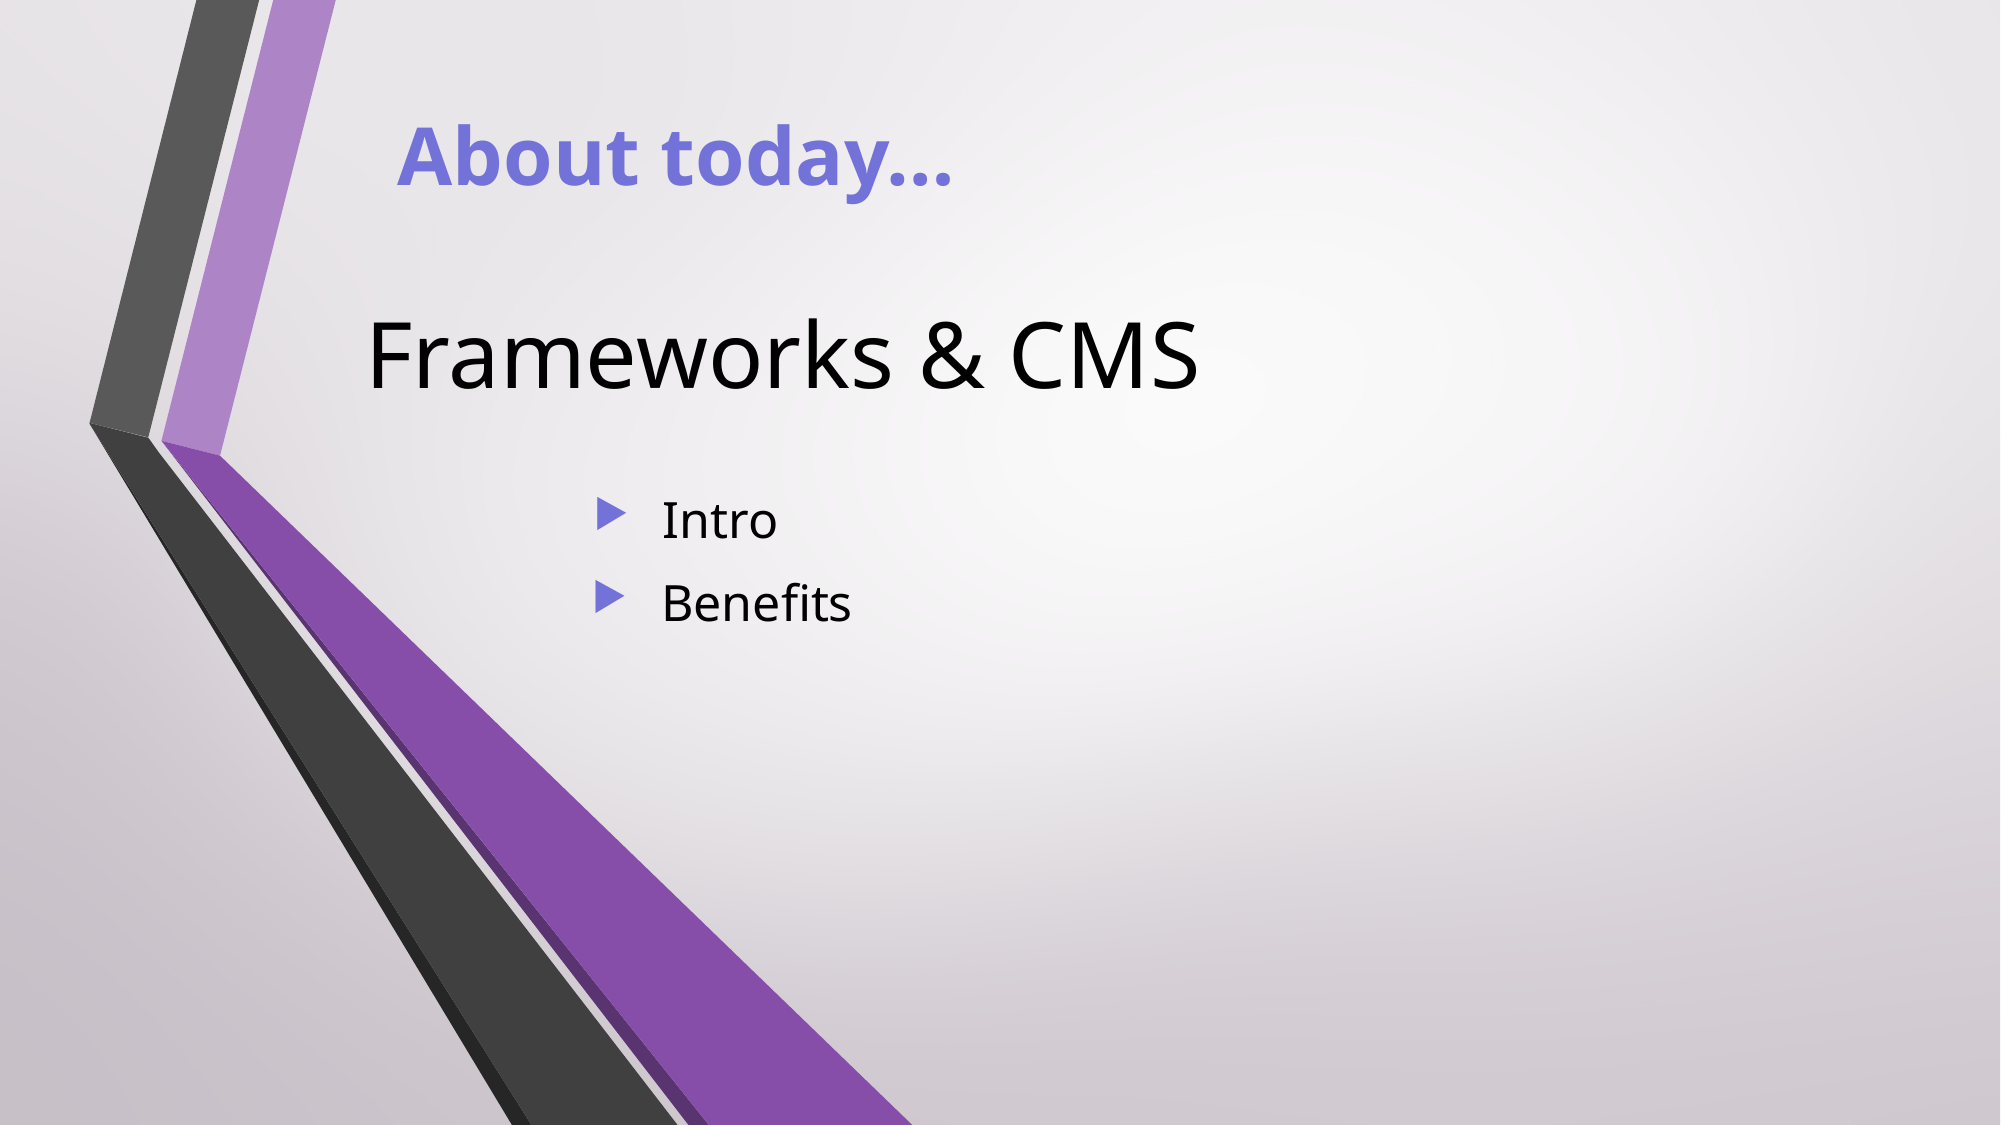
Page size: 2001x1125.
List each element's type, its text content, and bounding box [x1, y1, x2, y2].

text_box About today… [379, 92, 971, 209]
text_box Benefits [577, 564, 868, 639]
text_box Intro [578, 481, 794, 557]
text_box Frameworks & CMS [350, 289, 1216, 414]
